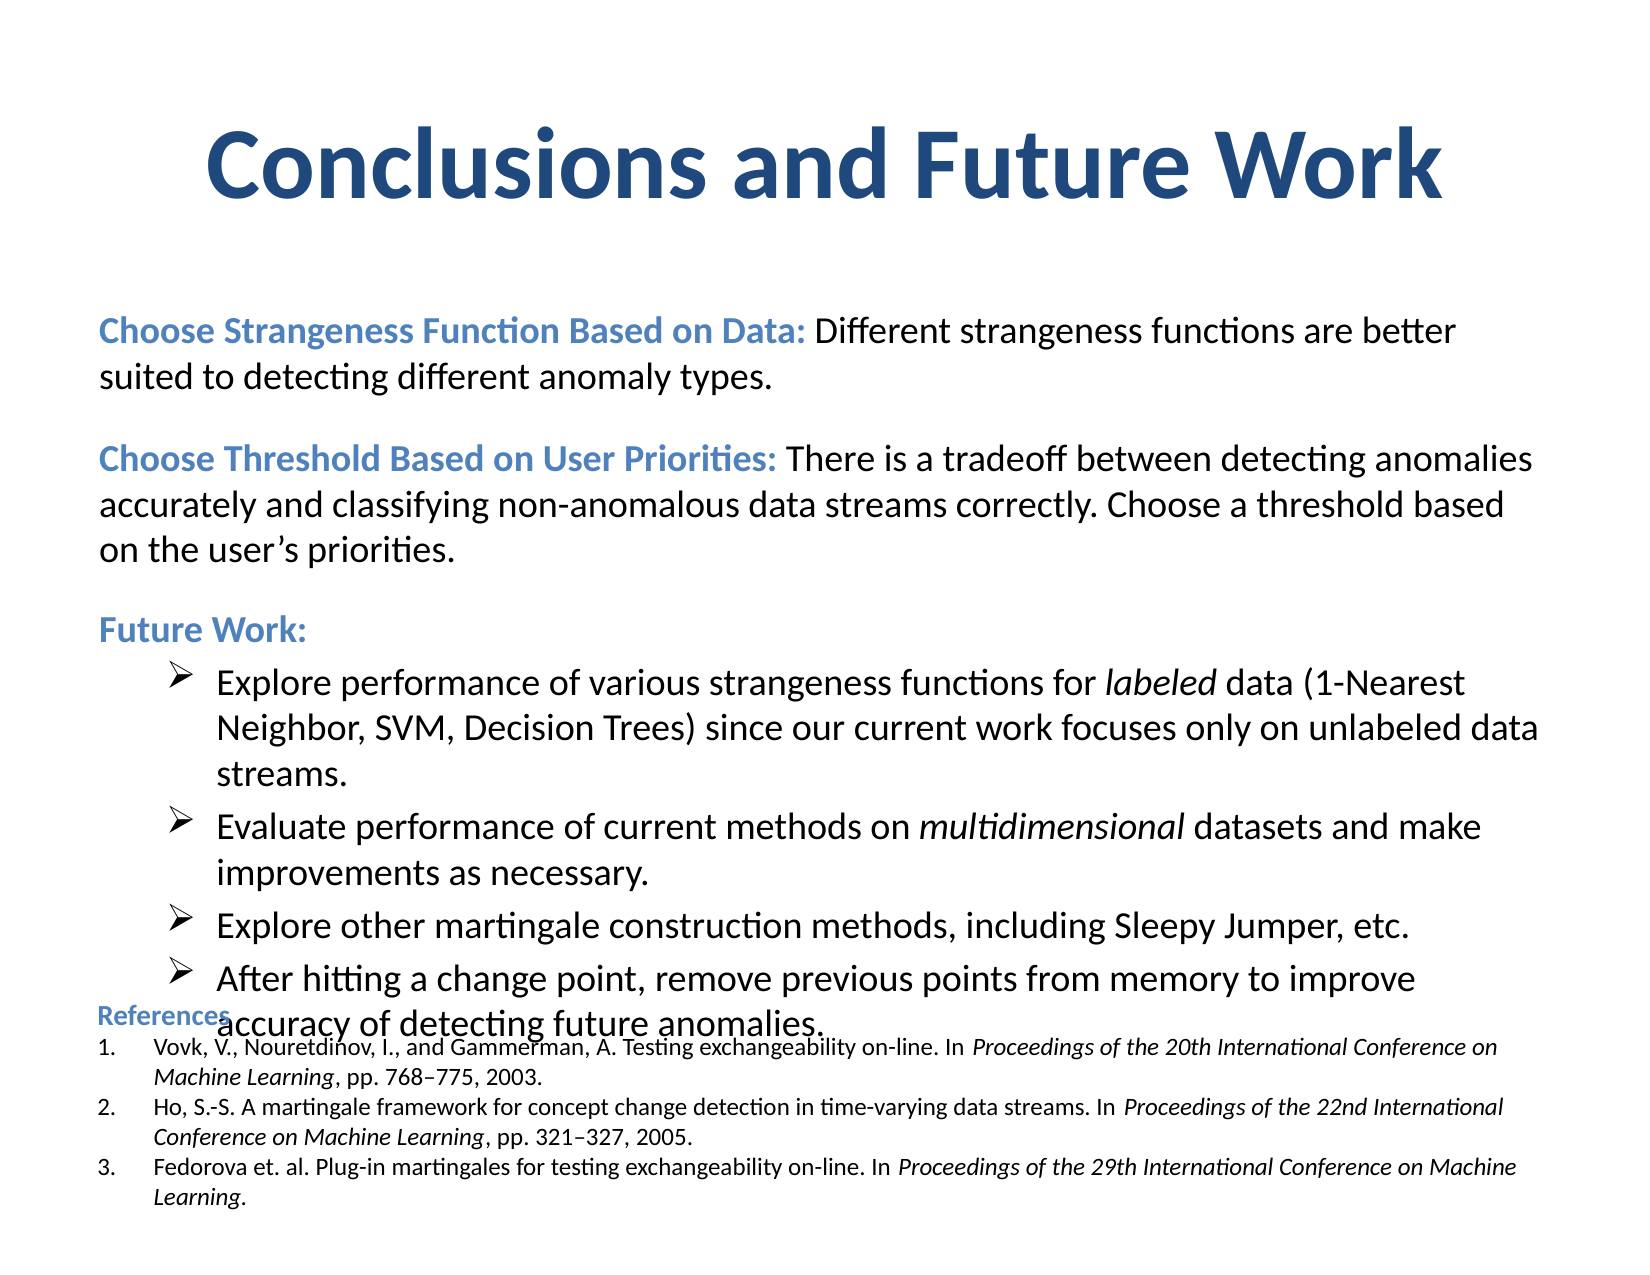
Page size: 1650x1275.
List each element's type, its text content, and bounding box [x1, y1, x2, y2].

title Conclusions and Future Work [82, 51, 1568, 264]
text_box References Vovk, V., Nouretdinov, I., and Gammerman, A. Testing exchangeability on-line. In Proceedings of the 20th International Conference on Machine Learning, pp. 768–775, 2003. Ho, S.-S. A martingale framework for concept change detection in time-varying data streams. In Proceedings of the 22nd International Conference on Machine Learning, pp. 321–327, 2005. Fedorova et. al. Plug-in martingales for testing exchangeability on-line. In Proceedings of the 29th International Conference on Machine Learning. [82, 988, 1568, 1218]
list Choose Strangeness Function Based on Data: Different strangeness functions are better suited to detecting different anomaly types. Choose Threshold Based on User Priorities: There is a tradeoff between detecting anomalies accurately and classifying non-anomalous data streams correctly. Choose a threshold based on the user’s priorities. Future Work: Explore performance of various strangeness functions for labeled data (1-Nearest Neighbor, SVM, Decision Trees) since our current work focuses only on unlabeled data streams. Evaluate performance of current methods on multidimensional datasets and make improvements as necessary. Explore other martingale construction methods, including Sleepy Jumper, etc. After hitting a change point, remove previous points from memory to improve accuracy of detecting future anomalies. [82, 297, 1568, 988]
